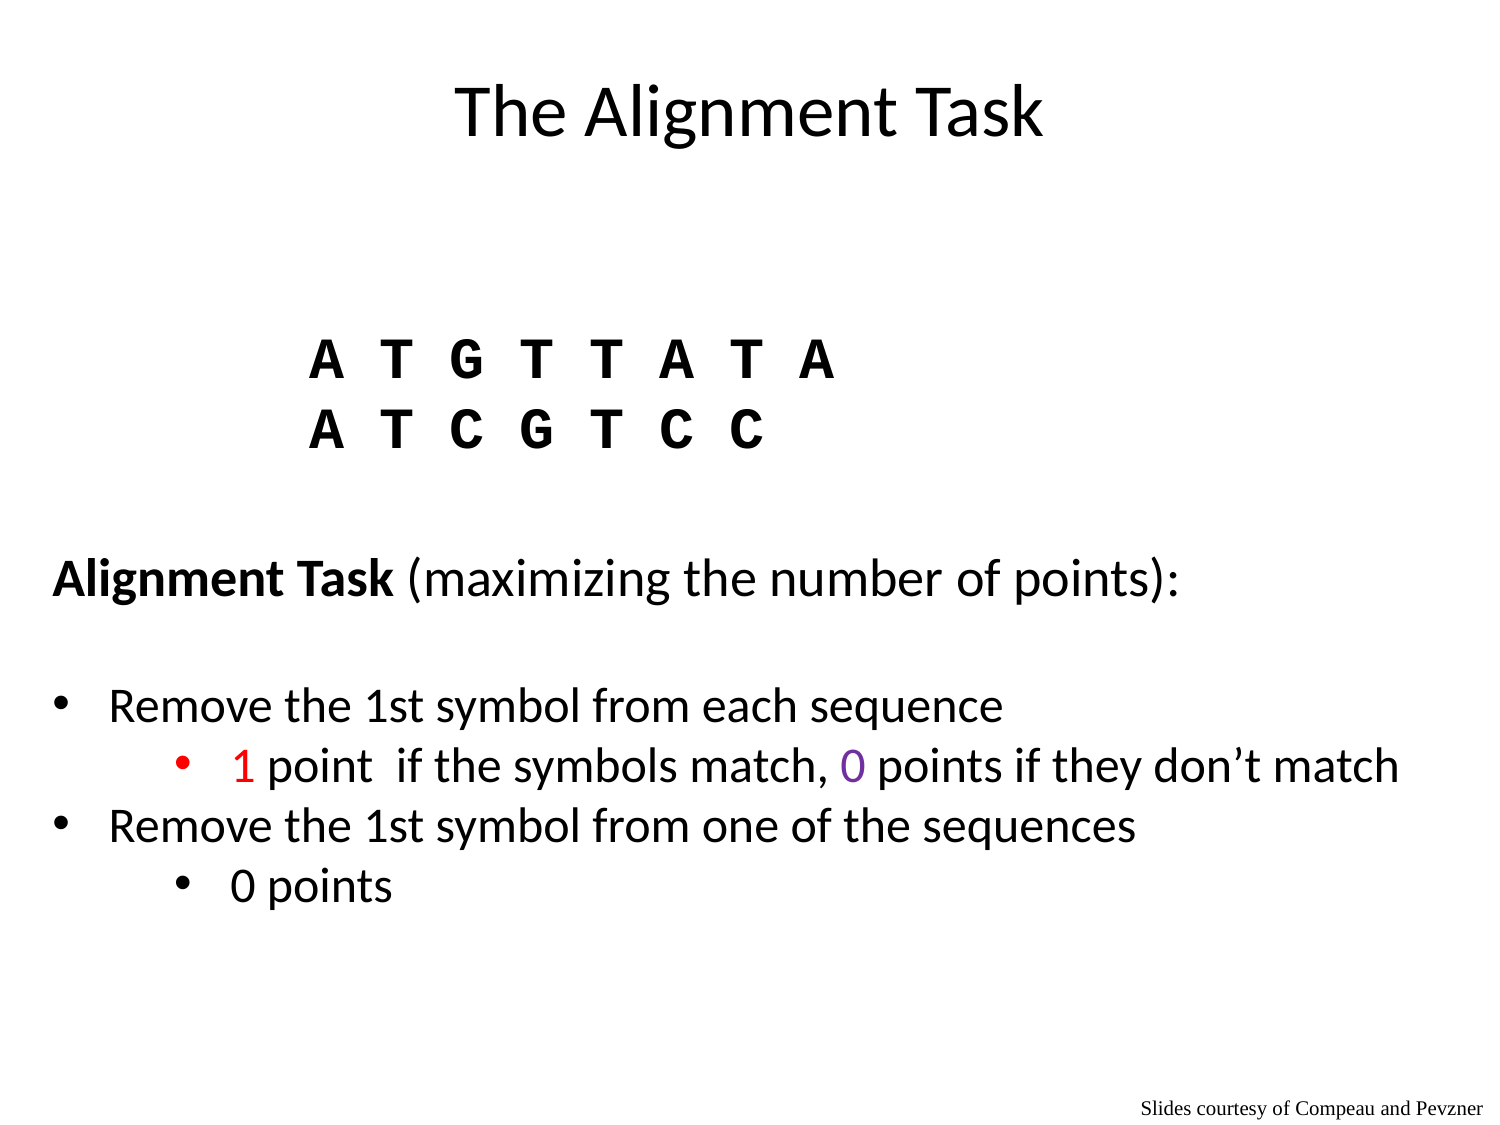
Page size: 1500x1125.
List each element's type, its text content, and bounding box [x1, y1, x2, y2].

title The Alignment Task [75, 12, 1425, 200]
text_box A T G T T A T A A T C G T C C [224, 312, 1200, 534]
text_box Slides courtesy of Compeau and Pevzner [1125, 1087, 1499, 1125]
text_box Alignment Task (maximizing the number of points): Remove the 1st symbol from each sequence 1 point if the symbols match, 0 points if they don’t match Remove the 1st symbol from one of the sequences 0 points [37, 534, 1488, 985]
